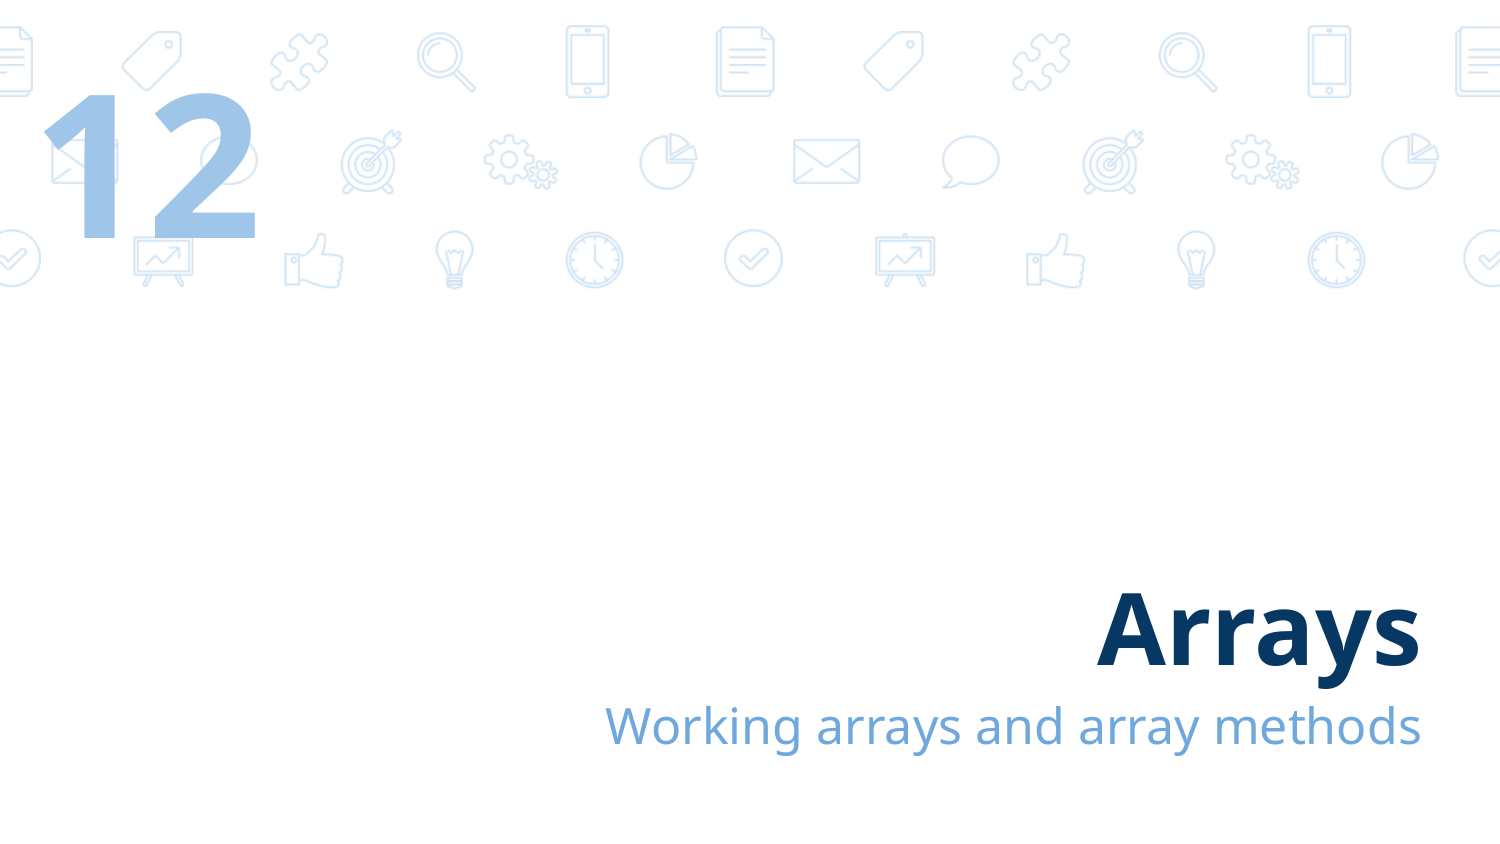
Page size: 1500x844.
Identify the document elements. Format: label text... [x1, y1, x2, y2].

subtitle Working arrays and array methods [487, 640, 1438, 770]
slide_number 12 [17, 23, 315, 230]
title Arrays [487, 509, 1438, 640]
